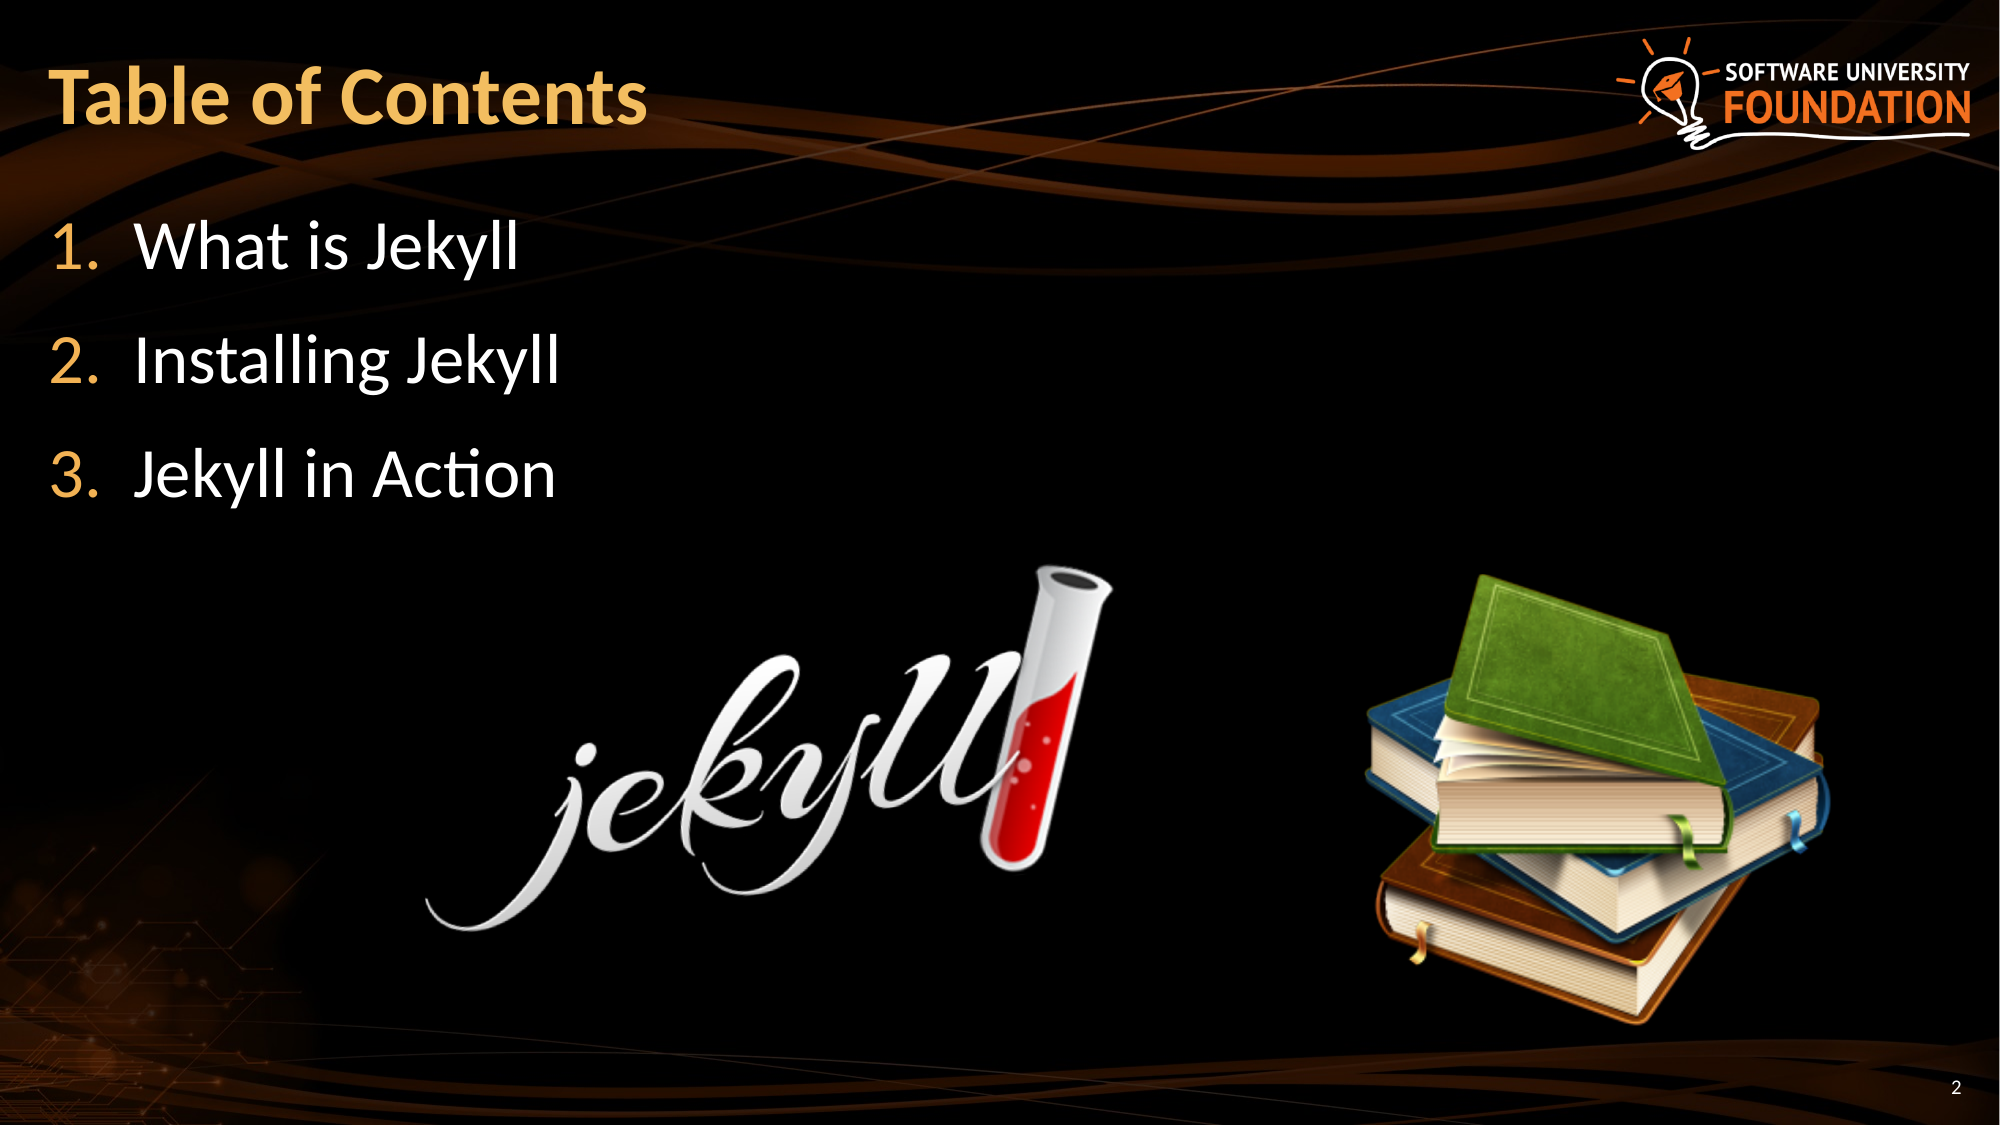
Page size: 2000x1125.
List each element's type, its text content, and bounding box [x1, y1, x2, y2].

title Table of Contents [30, 6, 1602, 189]
list What is Jekyll Installing Jekyll Jekyll in Action [31, 188, 1968, 1103]
picture [0, 0, 2000, 1125]
